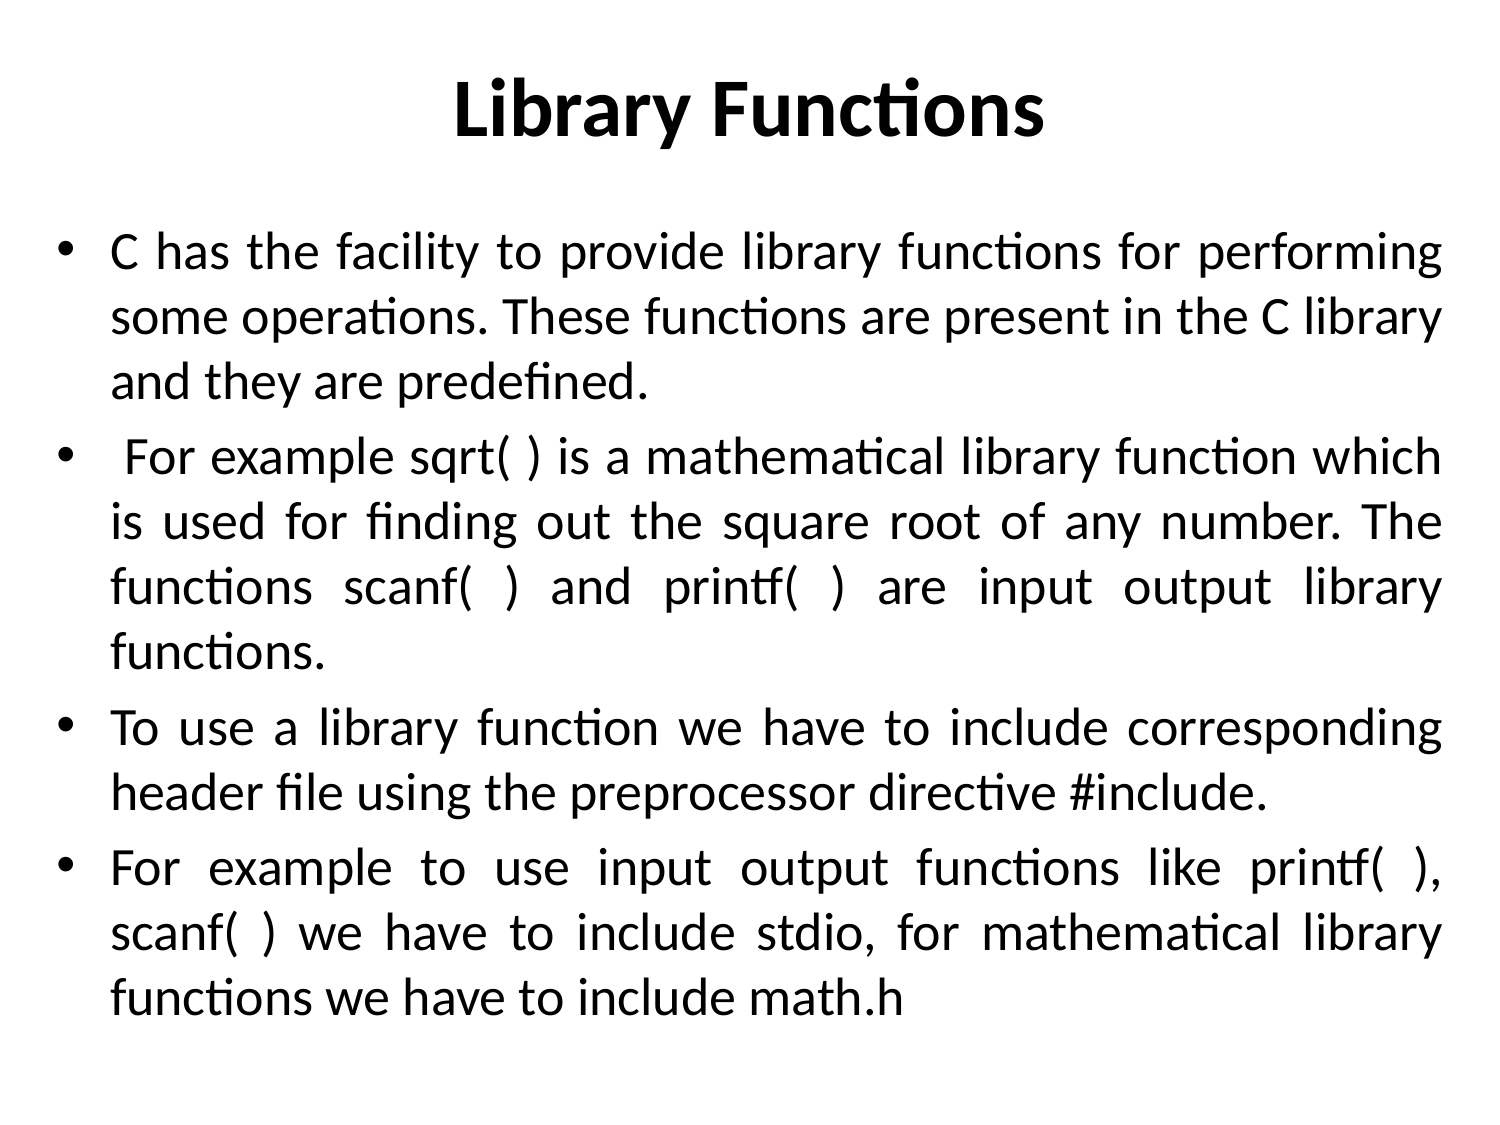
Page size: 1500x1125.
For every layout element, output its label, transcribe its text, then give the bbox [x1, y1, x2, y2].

list C has the facility to provide library functions for performing some operations. These functions are present in the C library and they are predefined. For example sqrt( ) is a mathematical library function which is used for finding out the square root of any number. The functions scanf( ) and printf( ) are input output library functions. To use a library function we have to include corresponding header file using the preprocessor directive #include. For example to use input output functions like printf( ), scanf( ) we have to include stdio, for mathematical library functions we have to include math.h [41, 208, 1459, 1047]
title Library Functions [75, 45, 1425, 161]
